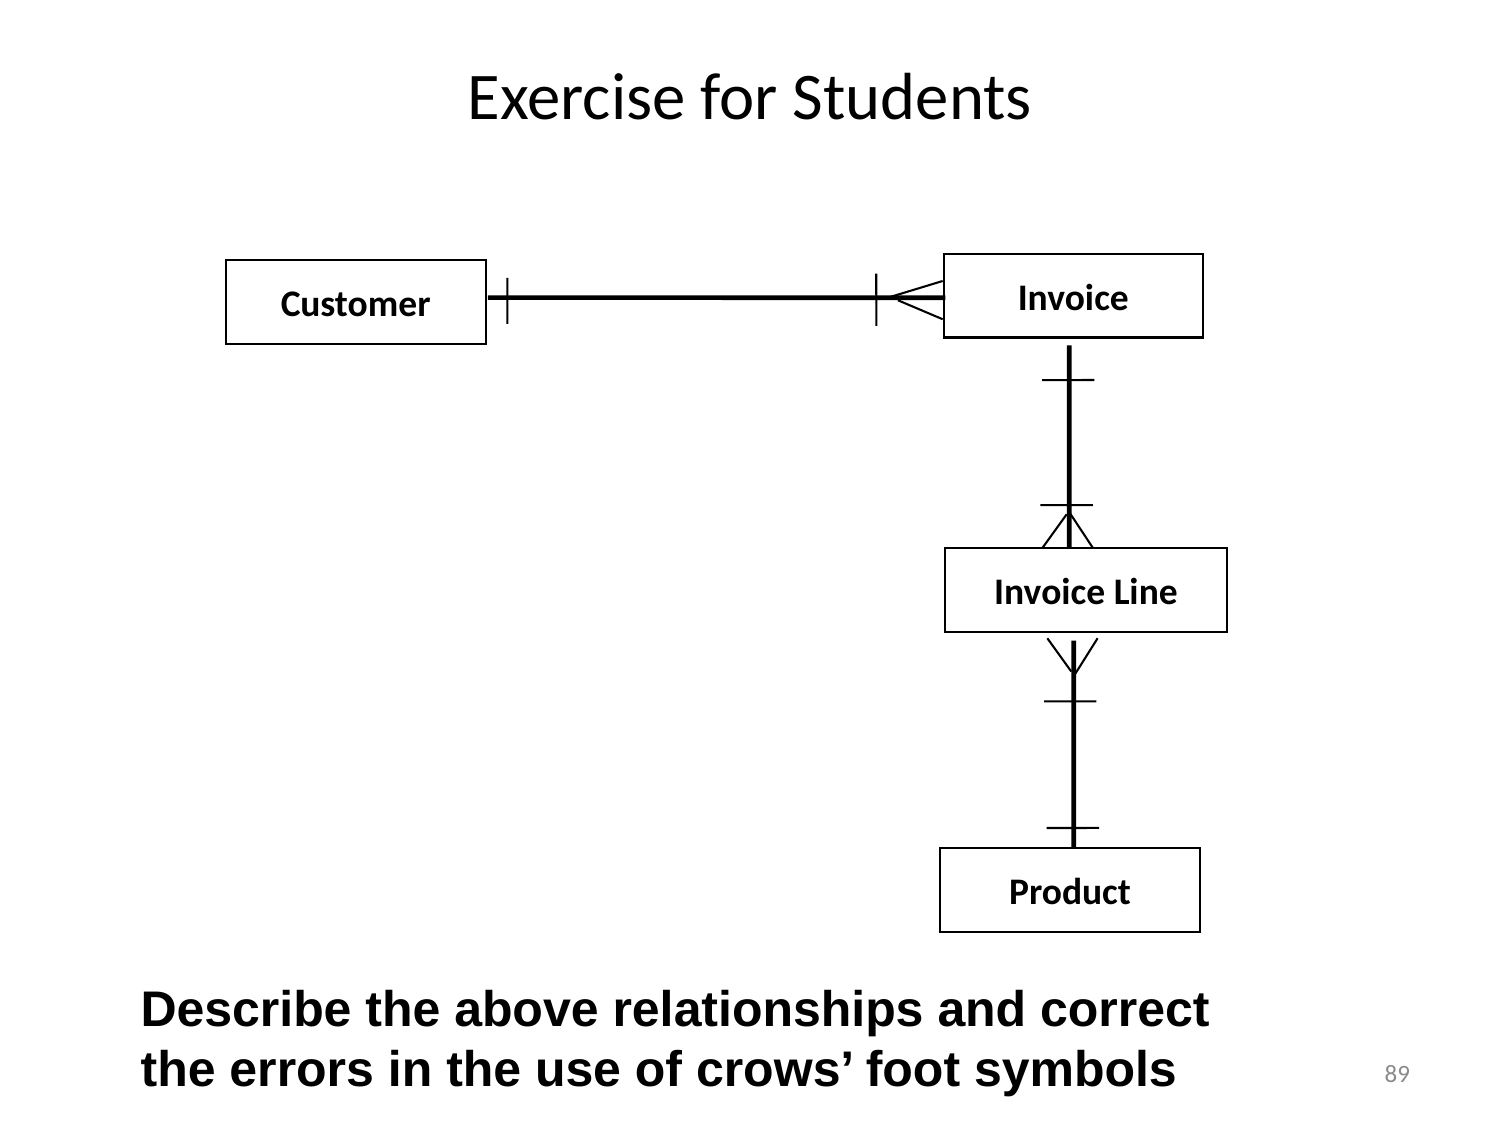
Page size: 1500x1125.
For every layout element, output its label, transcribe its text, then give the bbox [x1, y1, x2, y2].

title Exercise for Students [75, 45, 1425, 141]
text_box Describe the above relationships and correct the errors in the use of crows’ foot symbols [125, 968, 1269, 1104]
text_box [225, 253, 1228, 940]
slide_number 89 [1074, 1042, 1425, 1103]
